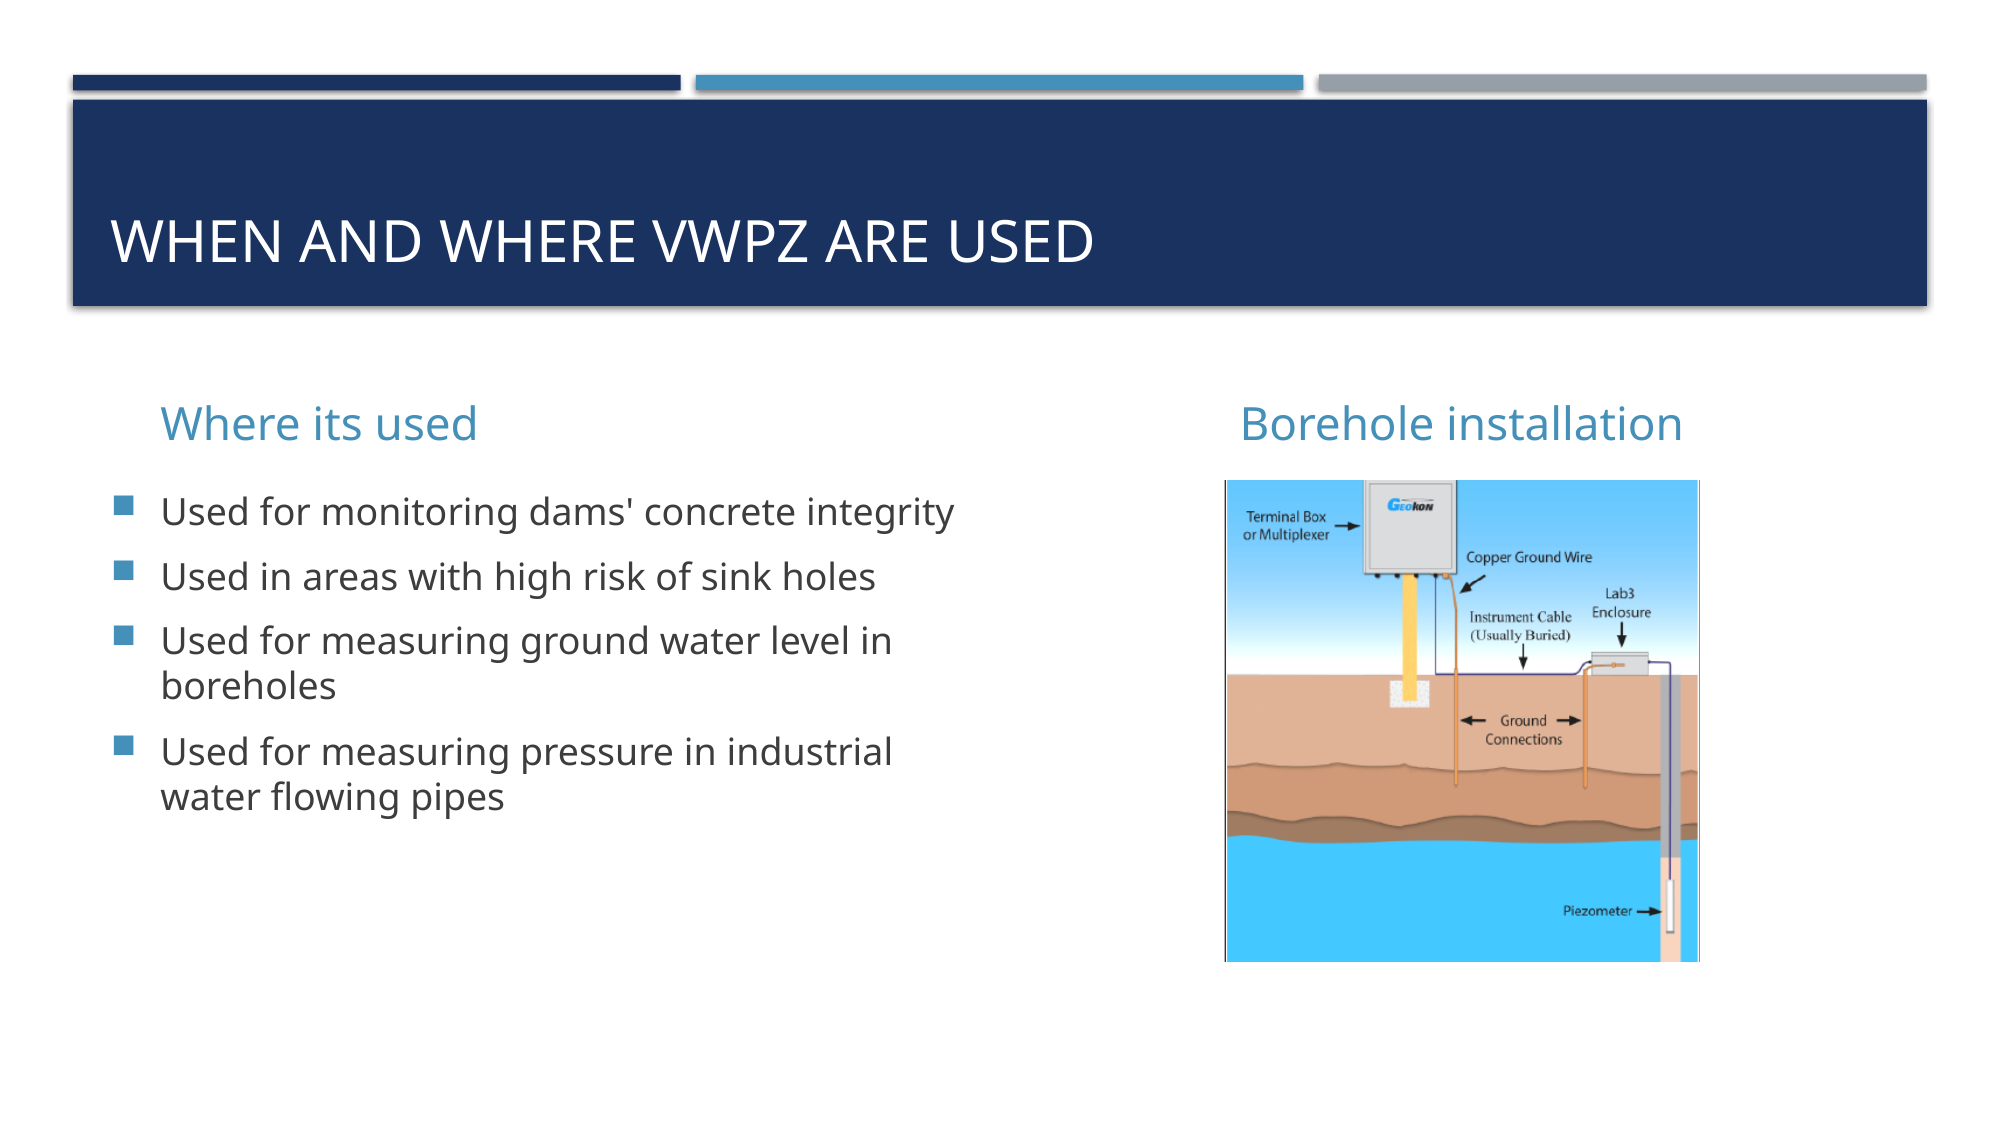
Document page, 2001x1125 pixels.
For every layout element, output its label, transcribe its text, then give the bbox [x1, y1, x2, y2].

list Where its used [145, 369, 980, 458]
text_box Used for monitoring dams' concrete integrity Used in areas with high risk of sink holes Used for measuring ground water level in boreholes Used for measuring pressure in industrial water flowing pipes [95, 479, 980, 962]
picture [1224, 479, 1701, 962]
list Borehole installation [1224, 366, 1700, 458]
title When and where VWPZ are used [95, 119, 1905, 282]
